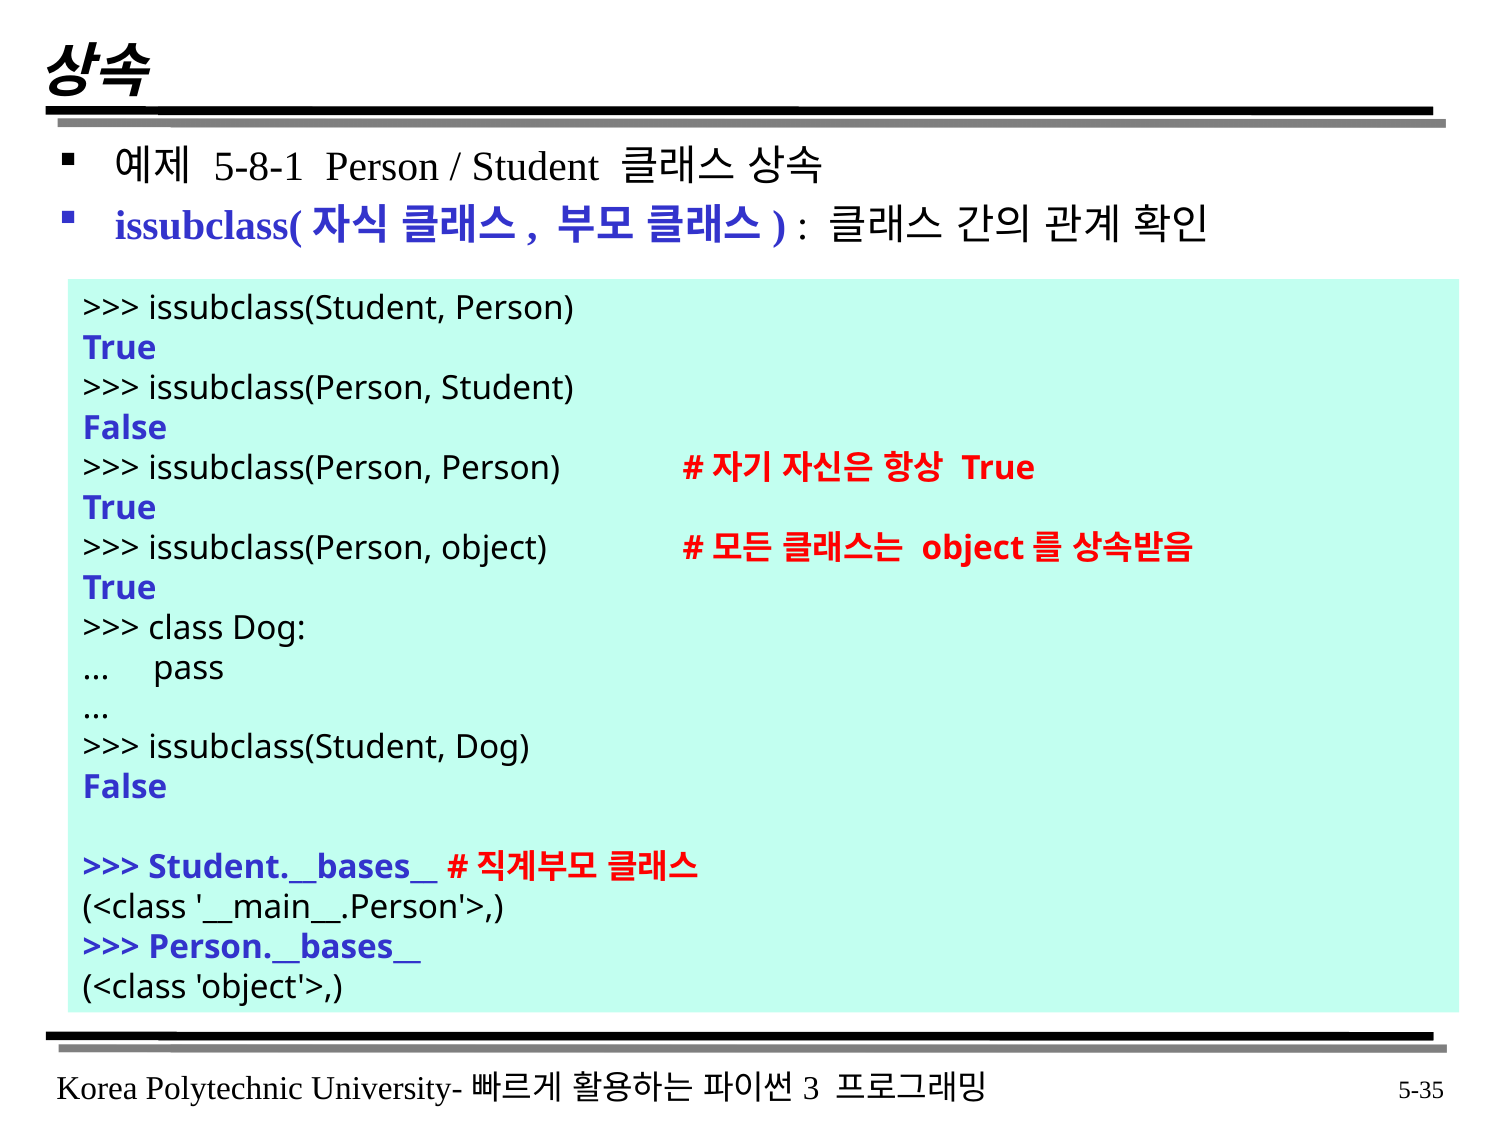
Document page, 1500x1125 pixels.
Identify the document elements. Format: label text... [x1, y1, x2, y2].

text_box 예제 5-8-1 Person / Student 클래스 상속 issubclass(자식 클래스, 부모 클래스) : 클래스 간의 관계 확인 [43, 131, 1450, 977]
title 상속 [25, 25, 1301, 101]
text_box >>> issubclass(Student, Person) True >>> issubclass(Person, Student) False >>> issubclass(Person, Person) #자기 자신은 항상 True True >>> issubclass(Person, object) #모든 클래스는 object를 상속받음 True >>> class Dog: ... pass ... >>> issubclass(Student, Dog) False >>> Student.__bases__ #직계부모 클래스 (<class '__main__.Person'>,) >>> Person.__bases__ (<class 'object'>,) [67, 279, 1460, 1013]
slide_number 5-35 [1333, 1066, 1460, 1115]
text_box [704, 189, 736, 266]
